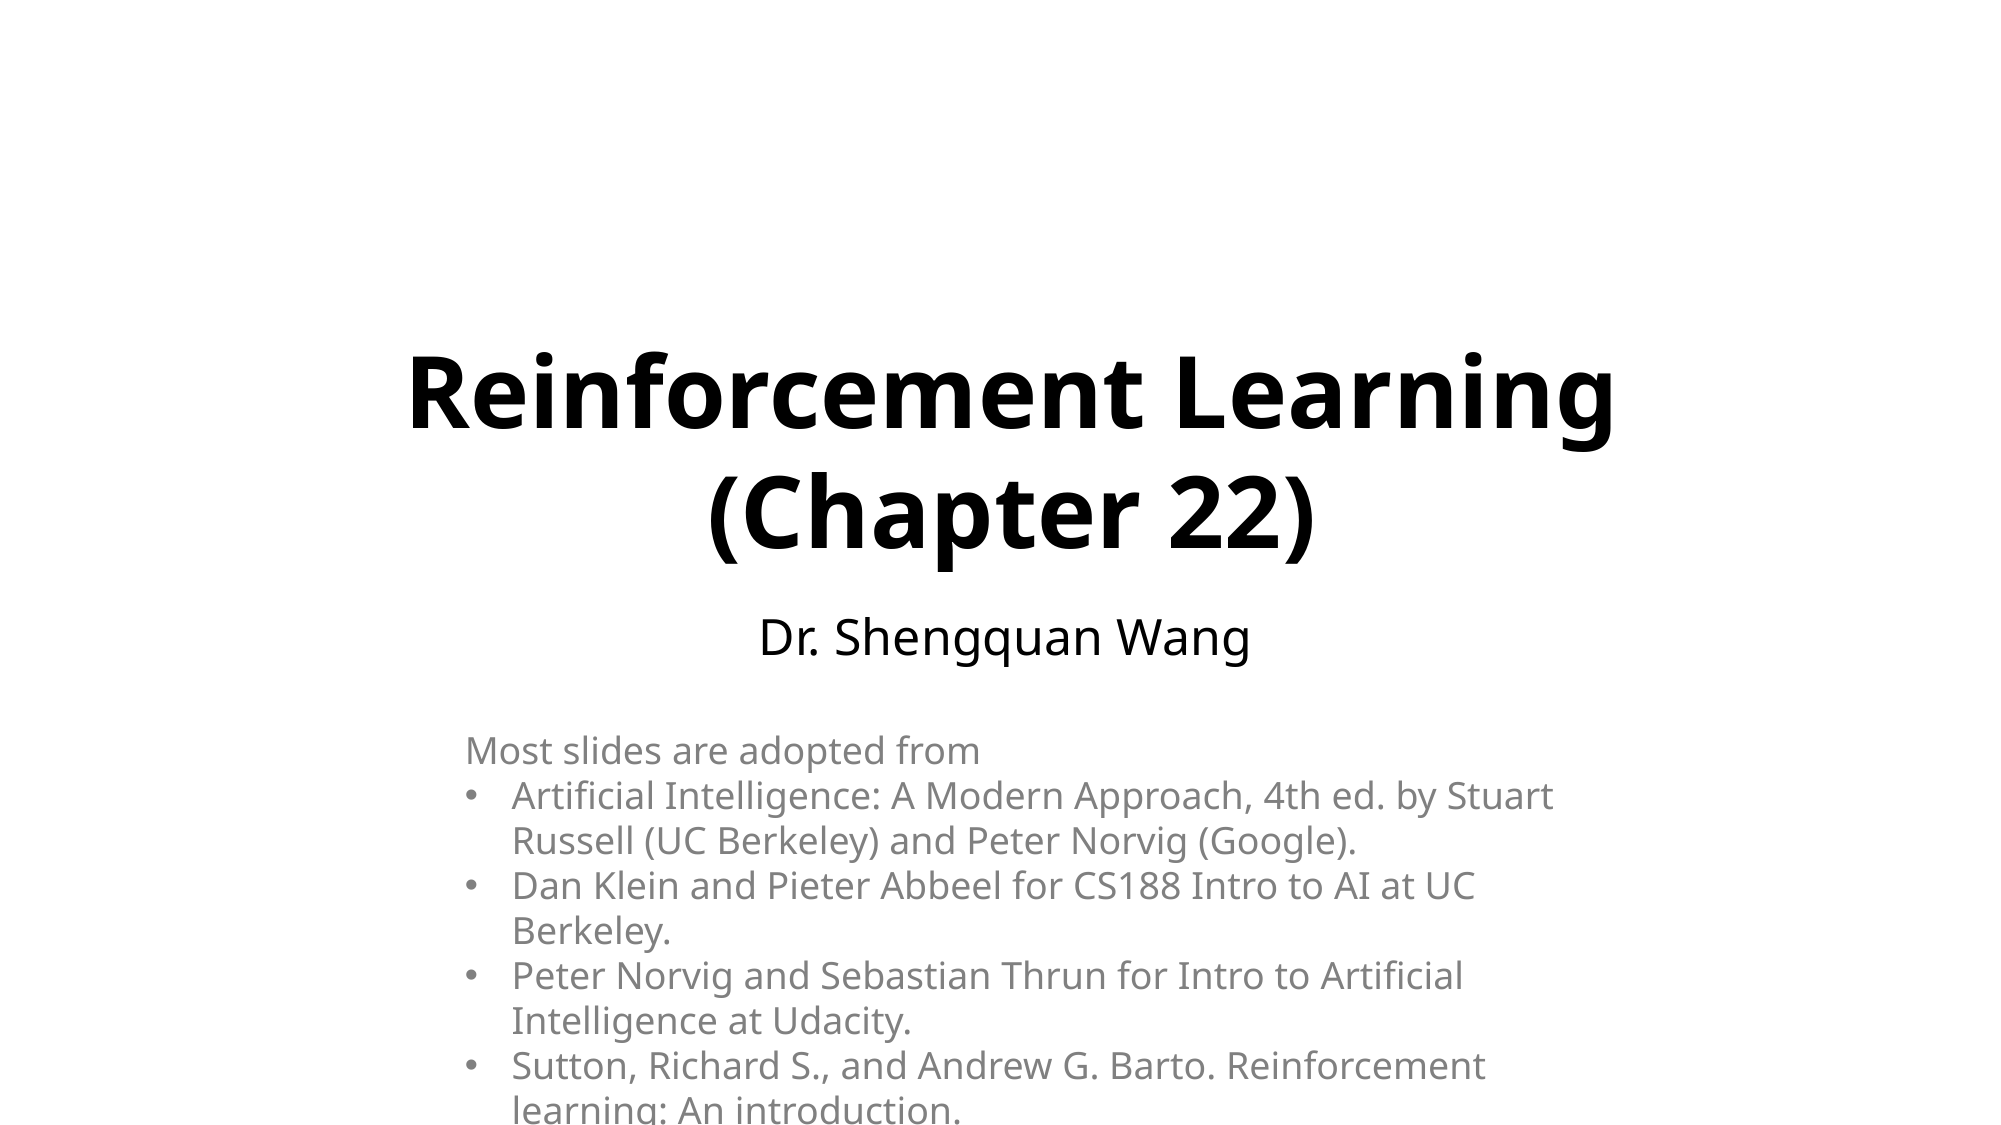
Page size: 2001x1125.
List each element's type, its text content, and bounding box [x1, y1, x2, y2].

title Reinforcement Learning (Chapter 22) [133, 184, 1884, 576]
text_box Most slides are adopted from Artificial Intelligence: A Modern Approach, 4th ed. by Stuart Russell (UC Berkeley) and Peter Norvig (Google). Dan Klein and Pieter Abbeel for CS188 Intro to AI at UC Berkeley. Peter Norvig and Sebastian Thrun for Intro to Artificial Intelligence at Udacity. Sutton, Richard S., and Andrew G. Barto. Reinforcement learning: An introduction. [450, 720, 1625, 1125]
subtitle Dr. Shengquan Wang [133, 590, 1884, 975]
